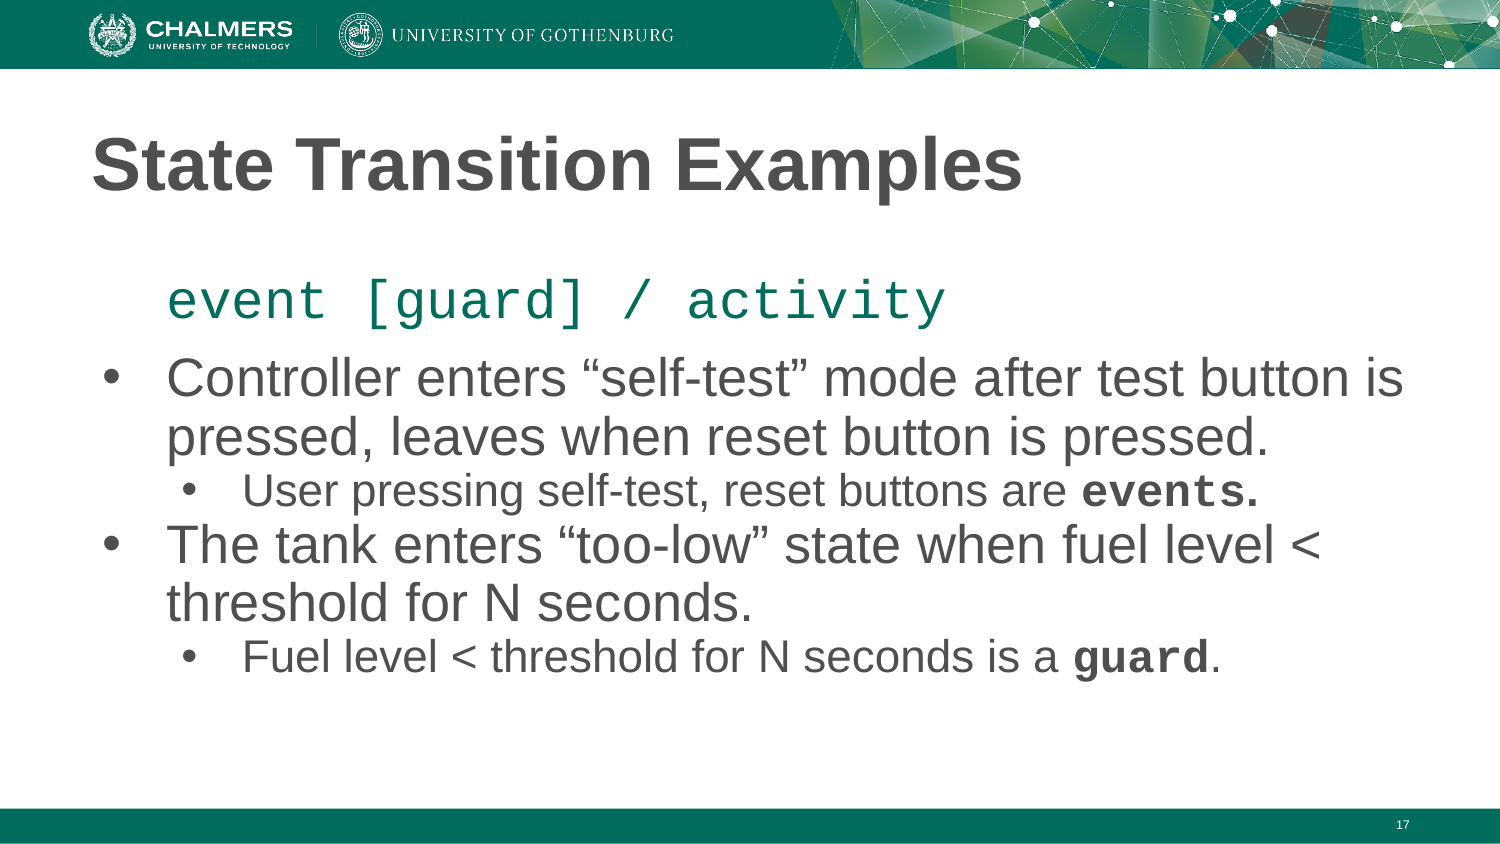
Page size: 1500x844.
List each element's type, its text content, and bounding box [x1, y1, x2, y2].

picture [759, 0, 1500, 68]
picture [64, 0, 696, 85]
title State Transition Examples [76, 100, 1425, 179]
list event [guard] / activity Controller enters “self-test” mode after test button is pressed, leaves when reset button is pressed. User pressing self-test, reset buttons are events. The tank enters “too-low” state when fuel level < threshold for N seconds. Fuel level < threshold for N seconds is a guard. [76, 179, 1426, 782]
slide_number ‹#› [1074, 809, 1425, 844]
